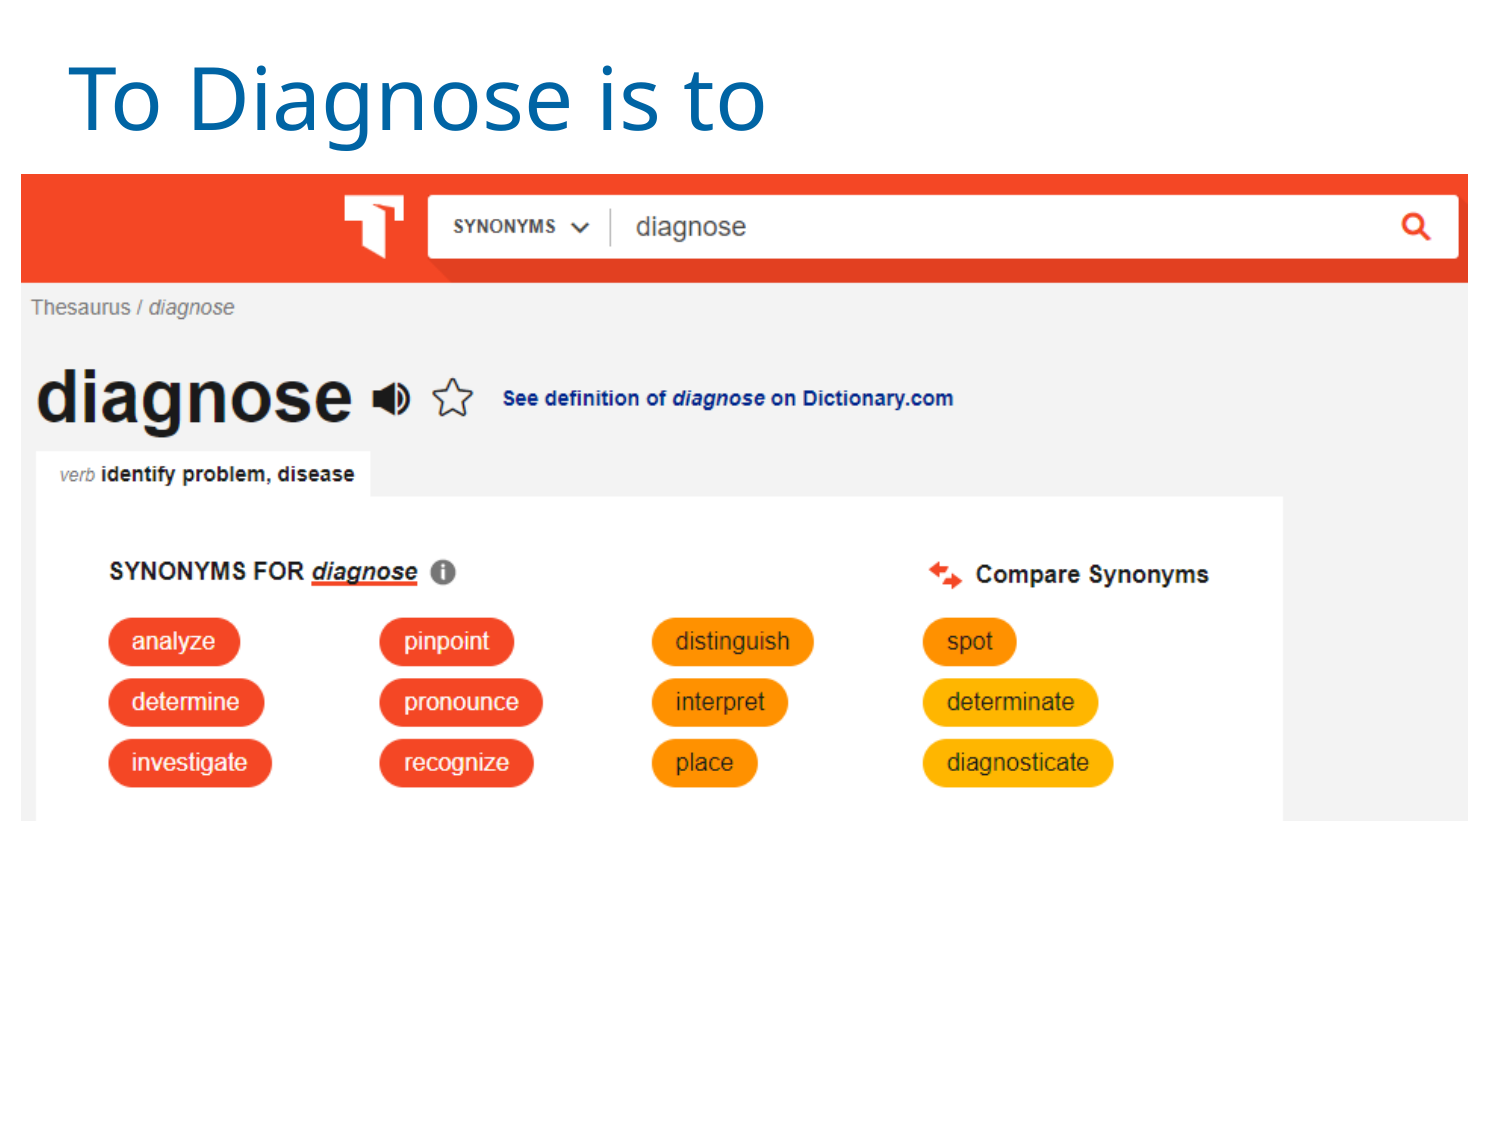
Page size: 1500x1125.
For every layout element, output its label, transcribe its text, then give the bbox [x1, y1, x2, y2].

title To Diagnose is to [53, 29, 1447, 173]
picture [21, 174, 1468, 821]
